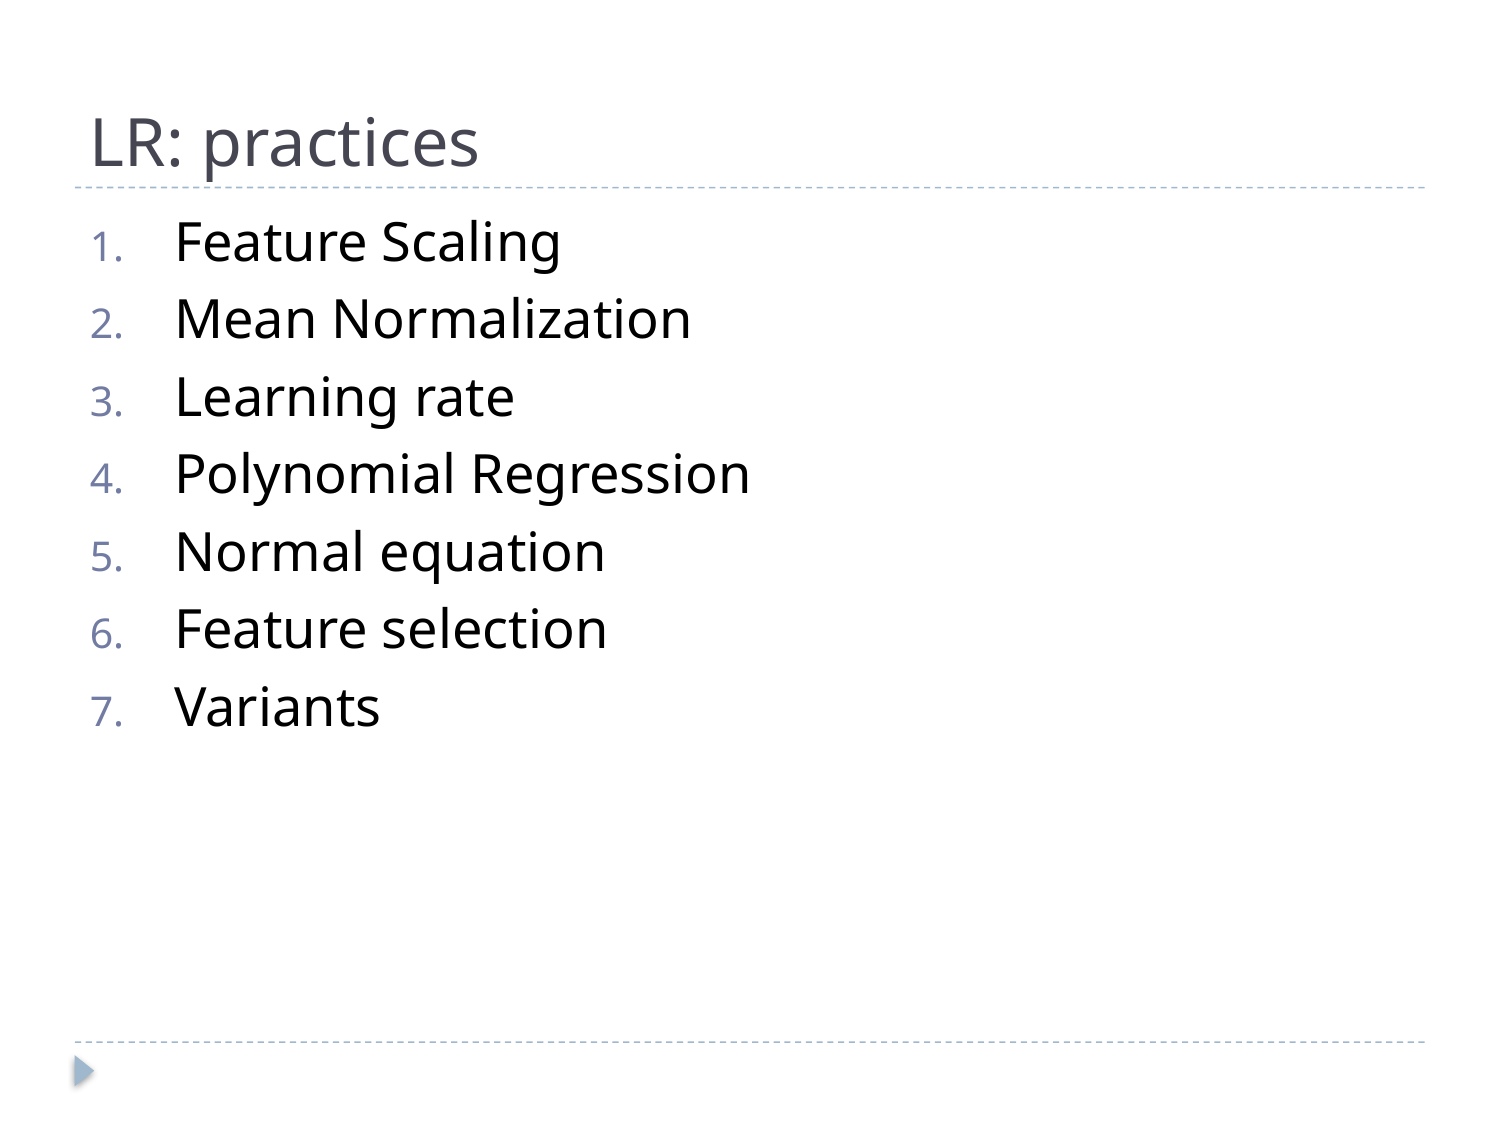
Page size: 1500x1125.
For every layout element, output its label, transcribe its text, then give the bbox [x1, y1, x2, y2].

title LR: practices [75, 24, 1425, 188]
list Feature Scaling Mean Normalization Learning rate Polynomial Regression Normal equation Feature selection Variants [75, 200, 1425, 1010]
